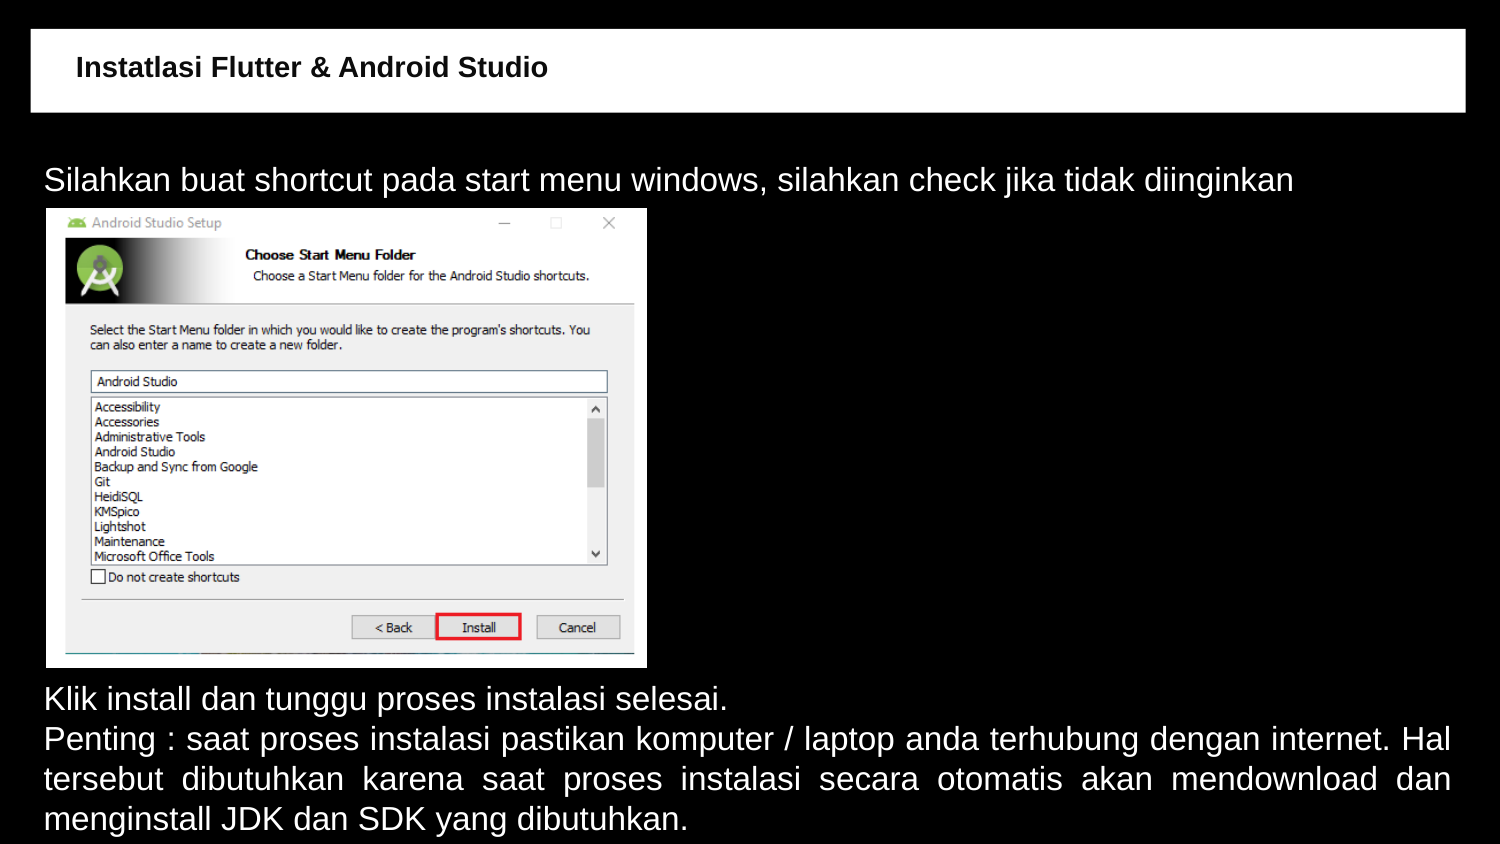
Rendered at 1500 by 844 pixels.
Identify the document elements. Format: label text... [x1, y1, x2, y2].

text_box Silahkan buat shortcut pada start menu windows, silahkan check jika tidak diinginkan Klik install dan tunggu proses instalasi selesai. Penting : saat proses instalasi pastikan komputer / laptop anda terhubung dengan internet. Hal tersebut dibutuhkan karena saat proses instalasi secara otomatis akan mendownload dan menginstall JDK dan SDK yang dibutuhkan. [28, 760, 1469, 844]
picture [46, 208, 647, 668]
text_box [29, 42, 1468, 754]
